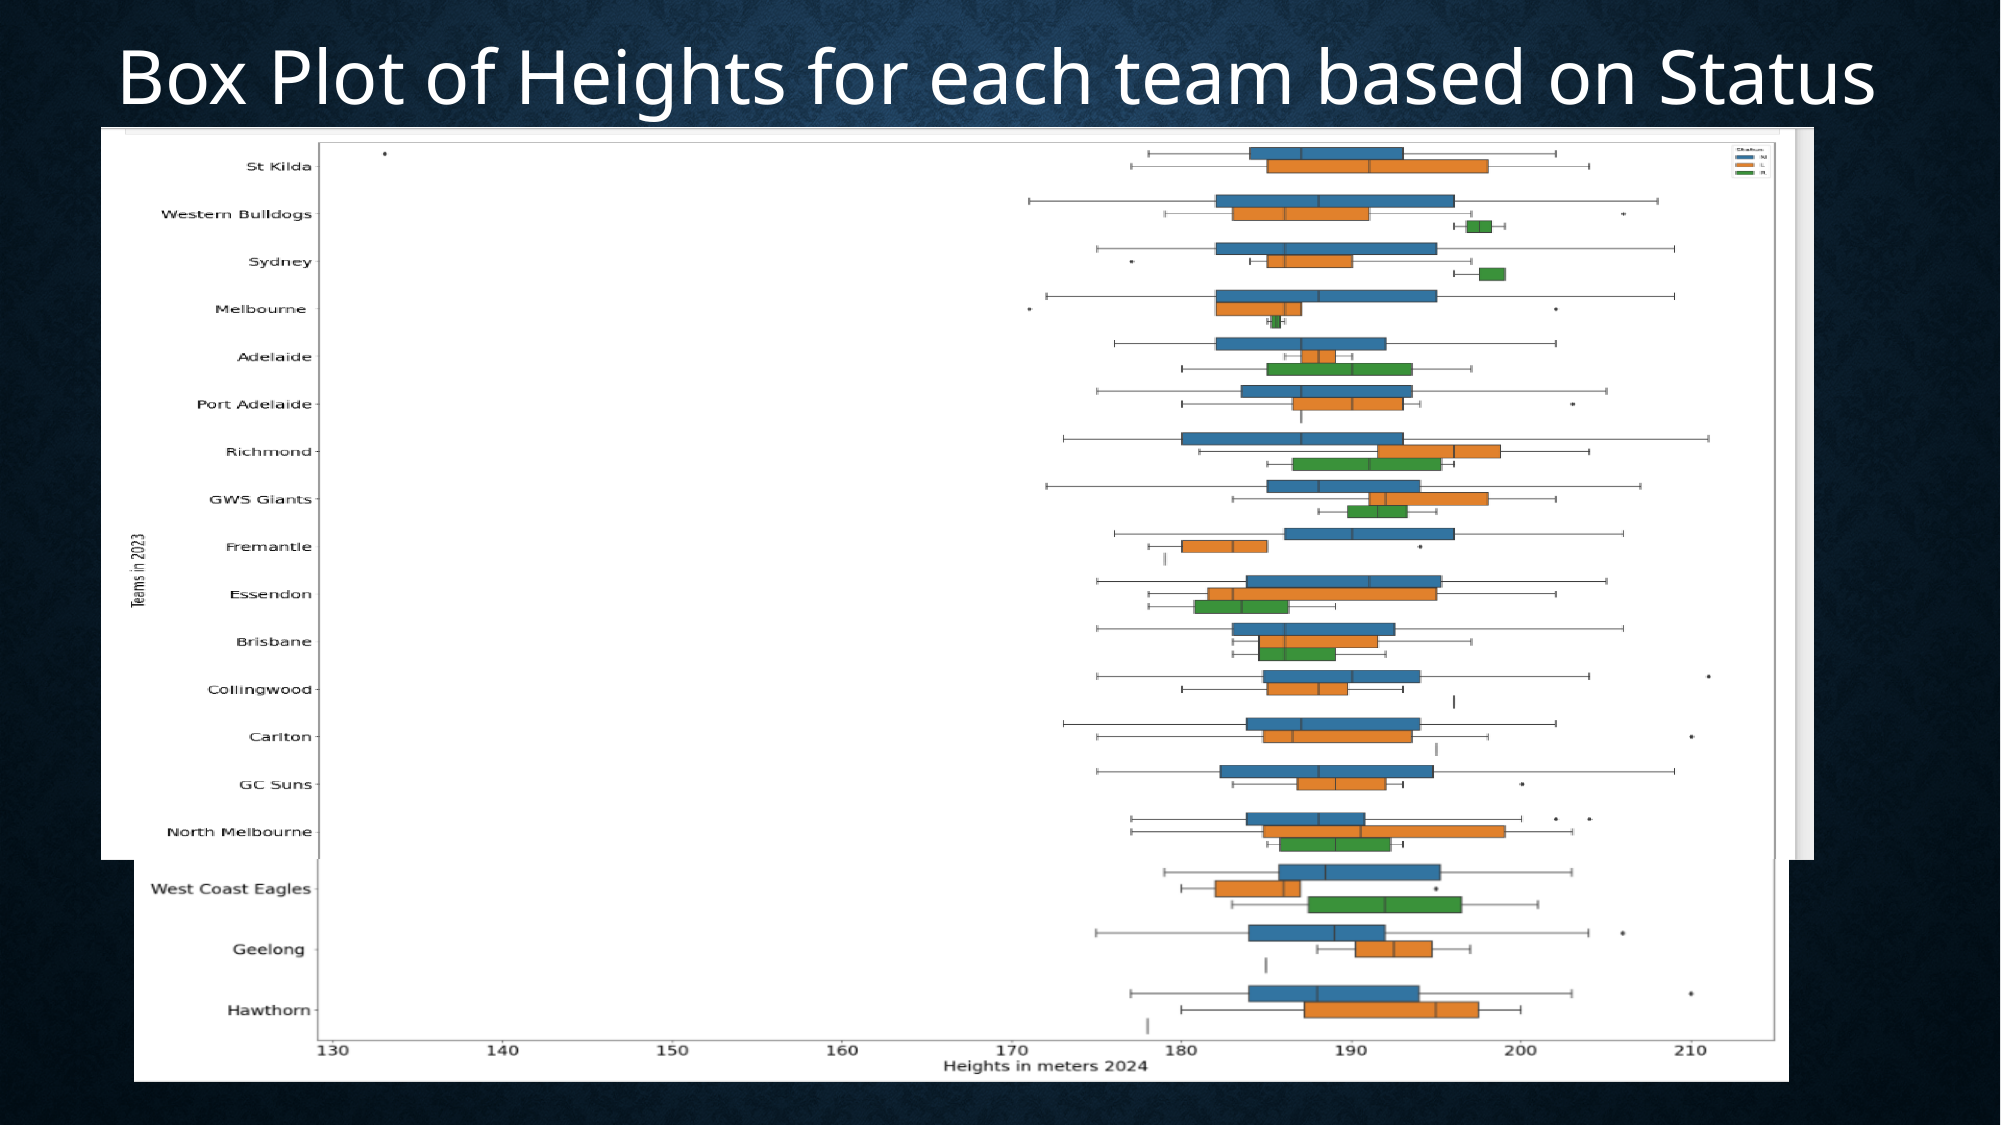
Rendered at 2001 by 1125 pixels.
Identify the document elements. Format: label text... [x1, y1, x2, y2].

picture [100, 127, 1815, 1082]
text_box Box Plot of Heights for each team based on Status [101, 21, 1934, 127]
